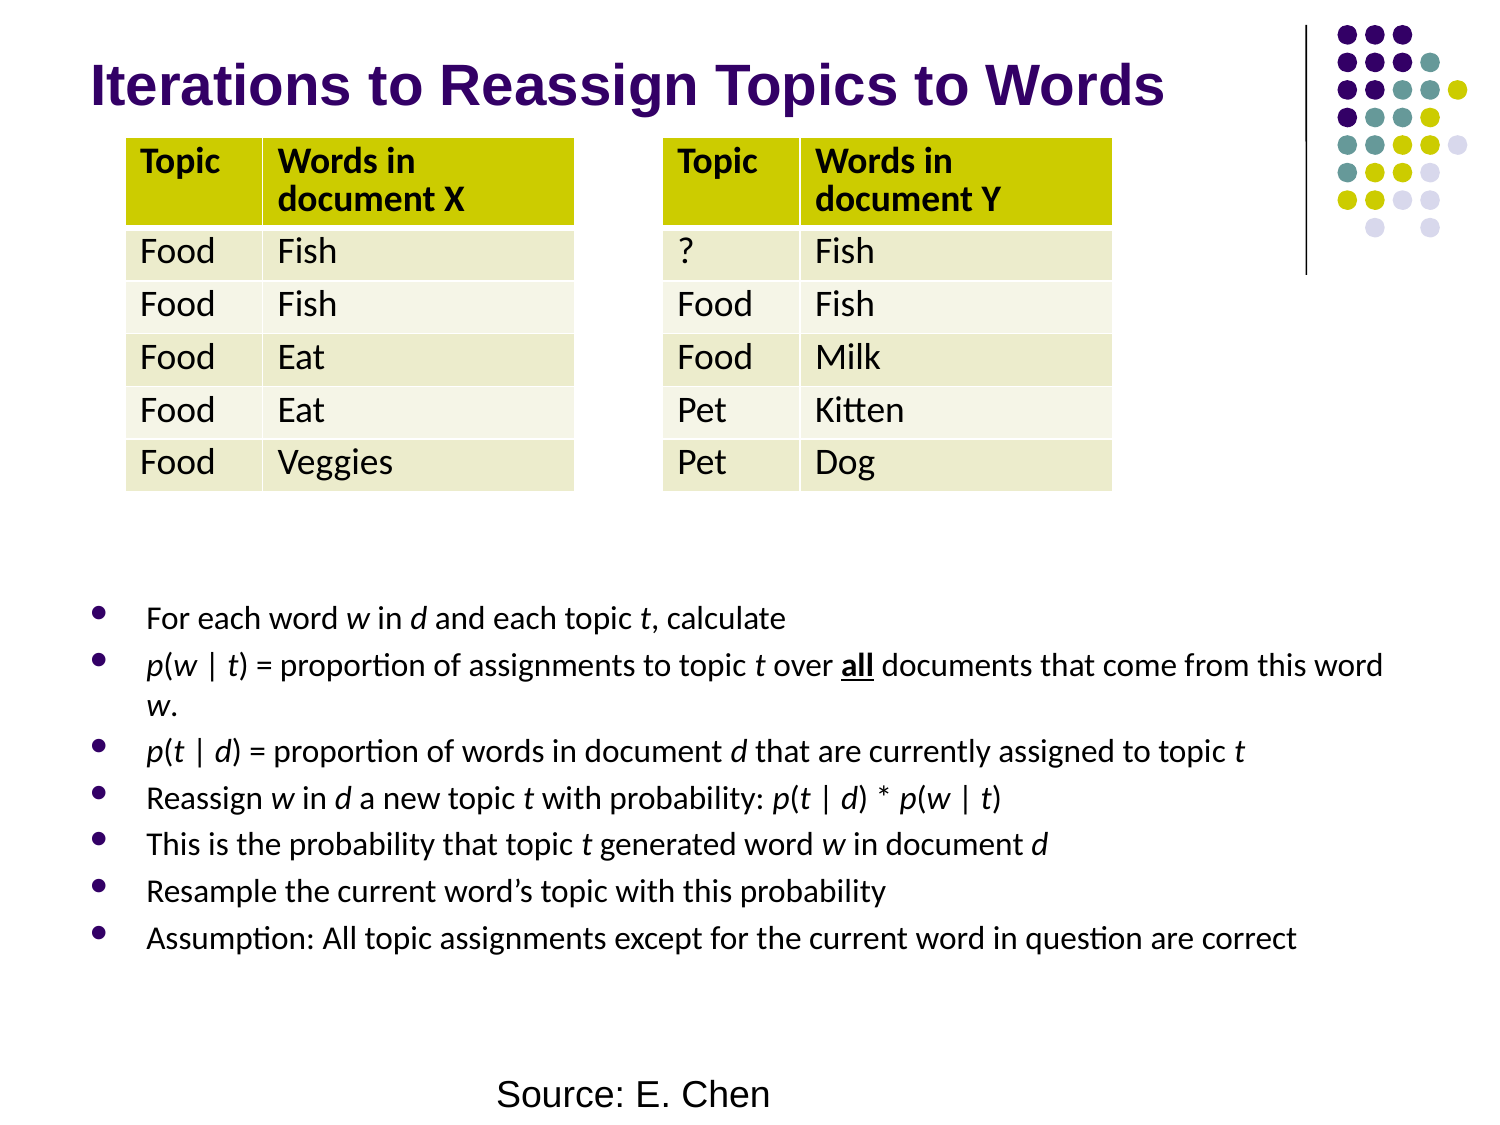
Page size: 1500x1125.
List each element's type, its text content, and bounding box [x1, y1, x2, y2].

table_header Topic [126, 138, 262, 225]
table_cell Fish [801, 231, 1112, 280]
table_cell Fish [263, 282, 574, 333]
table_cell Food [126, 440, 262, 491]
table_cell Fish [801, 282, 1112, 333]
table_cell Food [126, 231, 262, 280]
table_header Topic [663, 138, 799, 225]
table_cell Fish [263, 231, 574, 280]
table_cell Pet [663, 387, 799, 438]
table_cell Pet [663, 440, 799, 491]
list For each word w in d and each topic t, calculate p(w | t) = proportion of assignments to topic t over all documents that come from this word w. p(t | d) = proportion of words in document d that are currently assigned to topic t Reassign w in d a new topic t with probability: p(t | d) * p(w | t) This is the probability that topic t generated word w in document d Resample the current word’s topic with this probability Assumption: All topic assignments except for the current word in question are correct [74, 588, 1426, 1125]
table_cell Food [126, 282, 262, 333]
table_cell Eat [263, 334, 574, 386]
table_cell Food [126, 387, 262, 438]
table_header Words in document Y [801, 138, 1112, 225]
table_cell Food [663, 282, 799, 333]
table_cell Milk [801, 334, 1112, 386]
table_cell Kitten [801, 387, 1112, 438]
table_header Words in document X [263, 138, 574, 225]
table_cell Eat [263, 387, 574, 438]
table_cell Dog [801, 440, 1112, 491]
table_cell Food [126, 334, 262, 386]
title Iterations to Reassign Topics to Words [74, 0, 1313, 126]
table_cell Veggies [263, 440, 574, 491]
table_cell ? [663, 231, 799, 280]
table_cell Food [663, 334, 799, 386]
text_box Source: E. Chen [481, 1062, 786, 1123]
